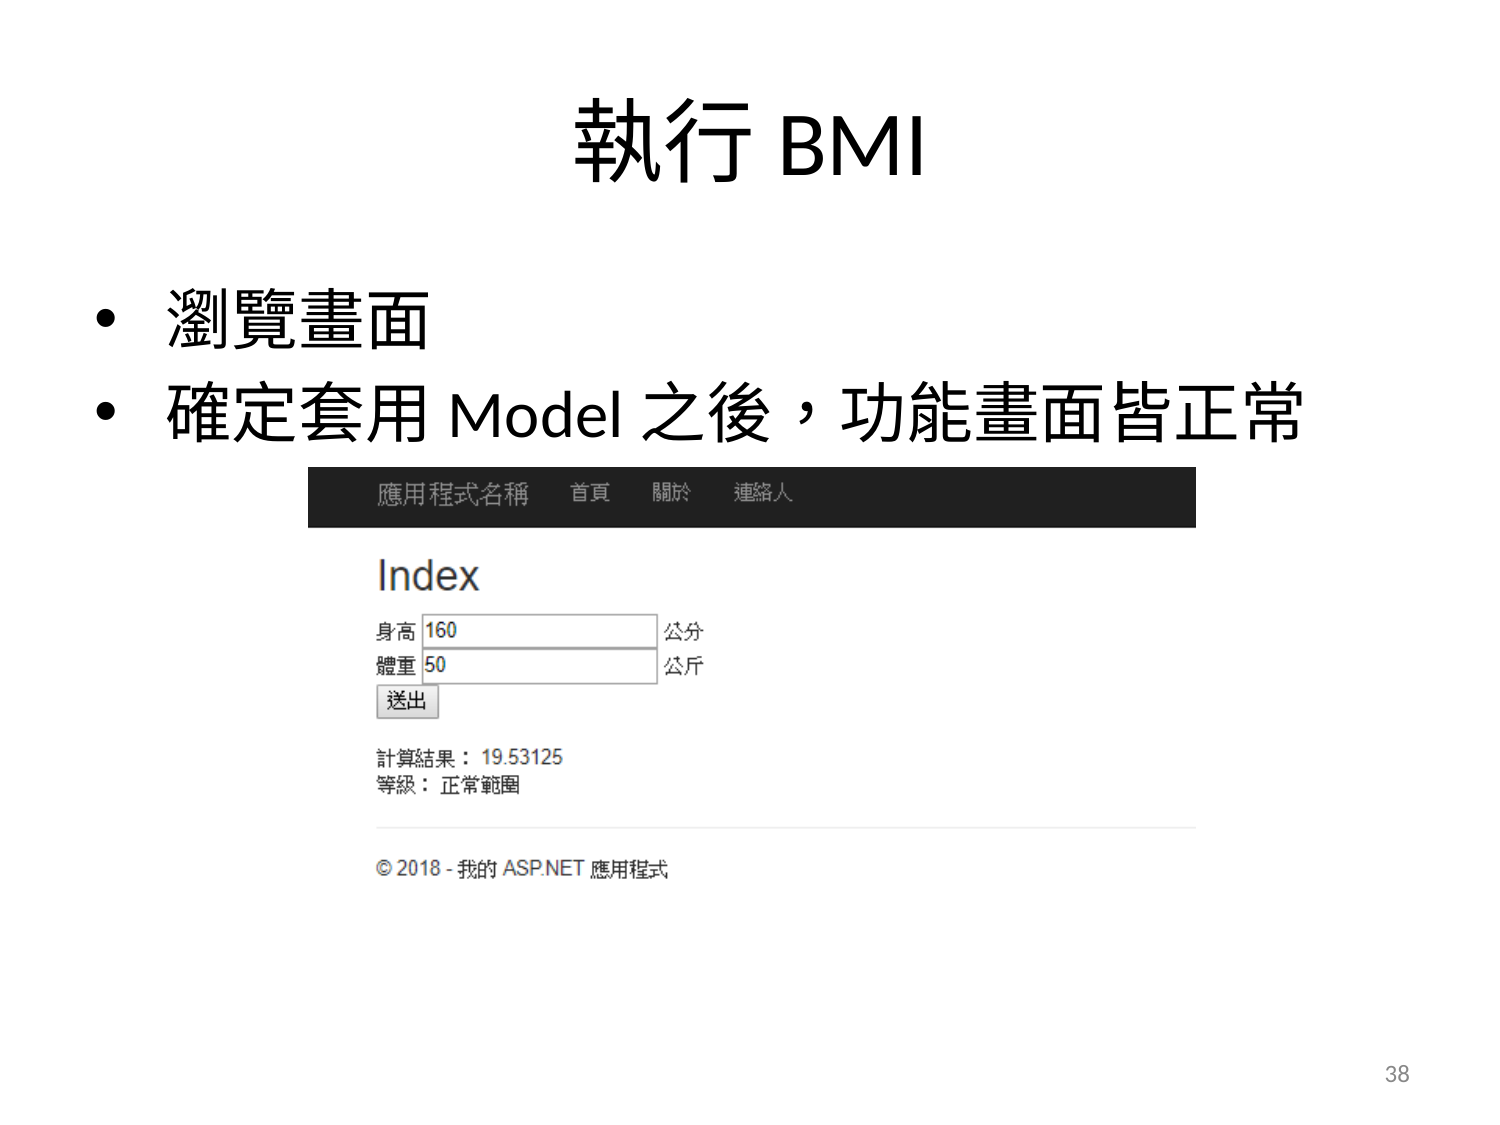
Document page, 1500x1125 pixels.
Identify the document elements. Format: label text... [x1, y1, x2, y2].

title 執行BMI [75, 45, 1425, 233]
list 瀏覽畫面 確定套用Model之後，功能畫面皆正常 [75, 262, 1425, 1005]
picture [307, 467, 1196, 905]
slide_number 38 [1074, 1042, 1425, 1103]
